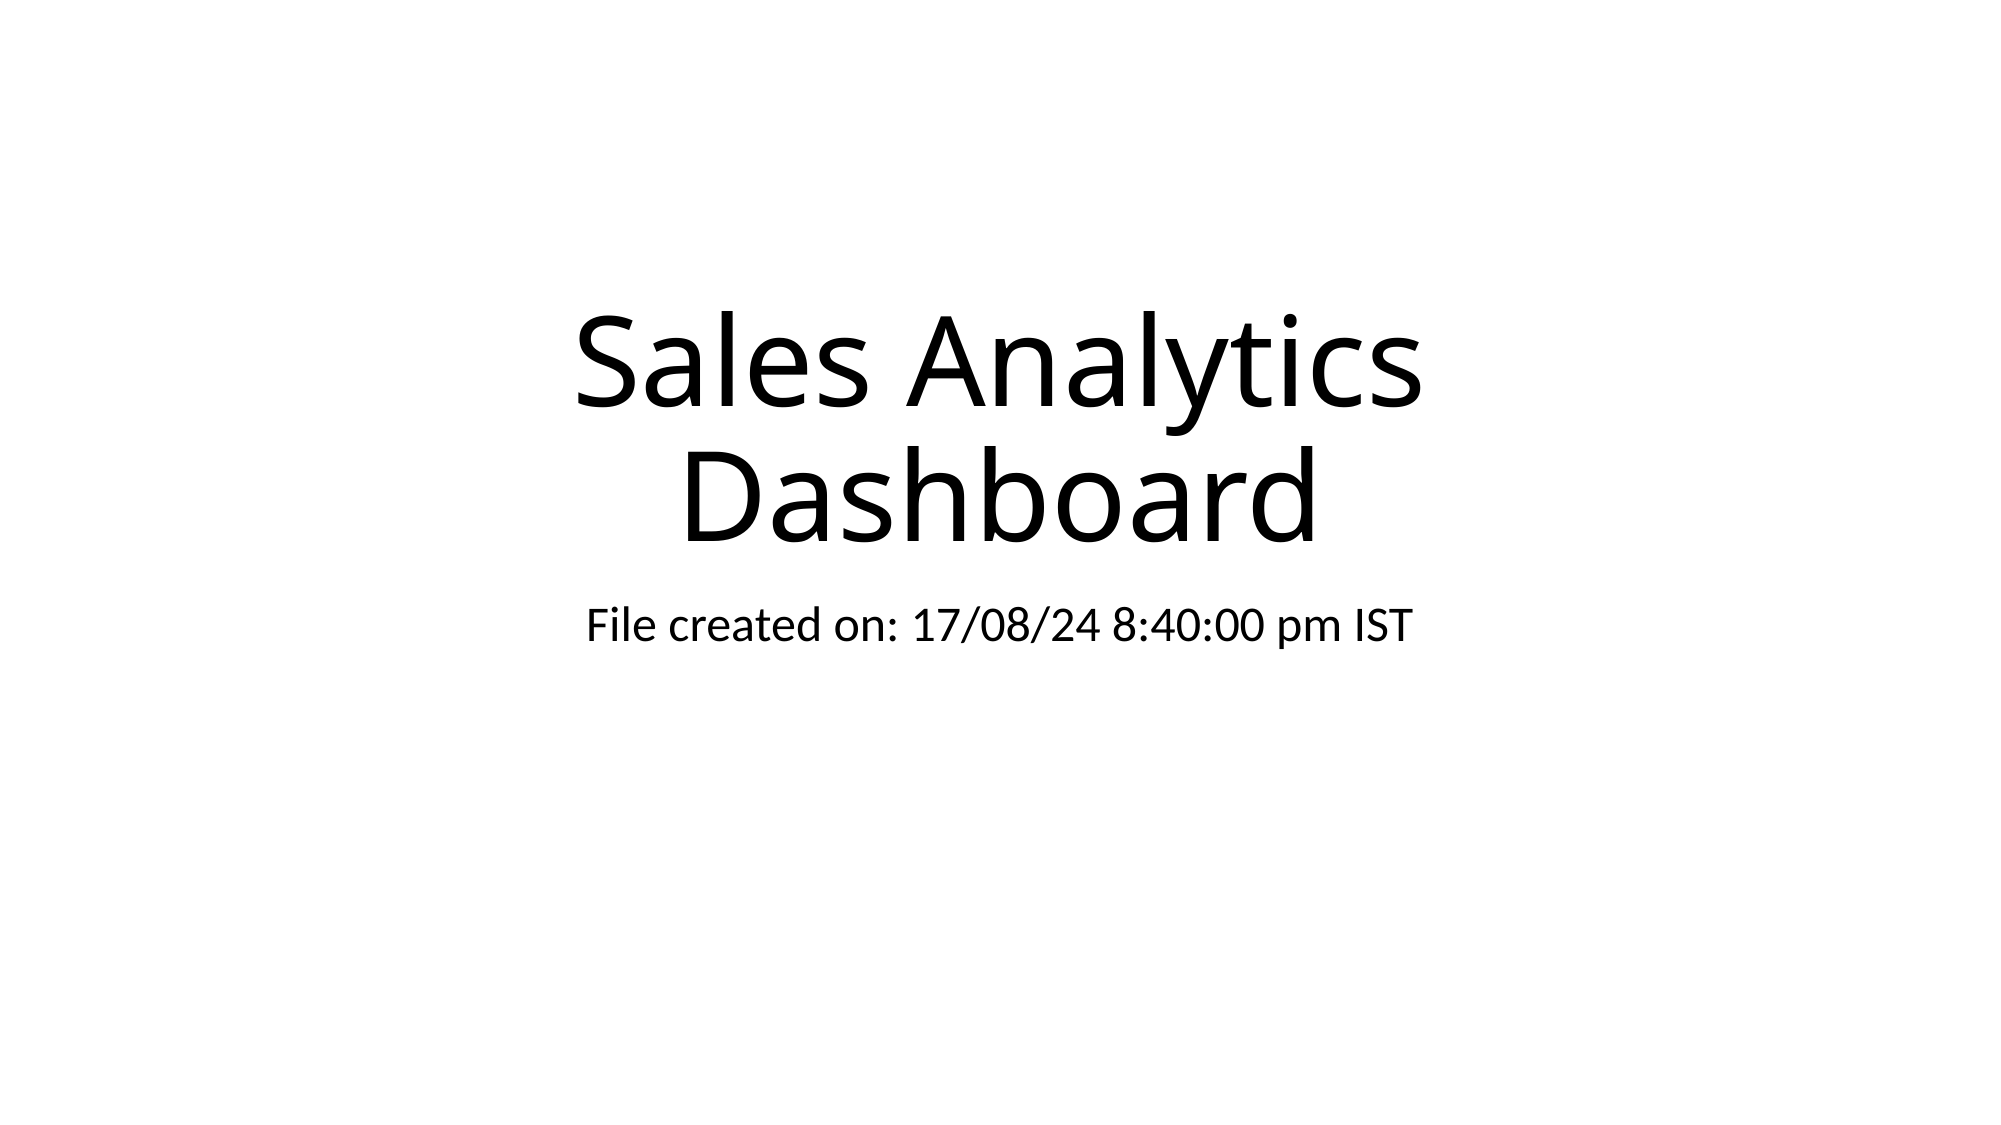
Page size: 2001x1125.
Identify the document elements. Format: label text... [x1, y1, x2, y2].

title Sales Analytics Dashboard [249, 184, 1750, 576]
subtitle File created on: 17/08/24 8:40:00 pm IST [249, 590, 1750, 863]
